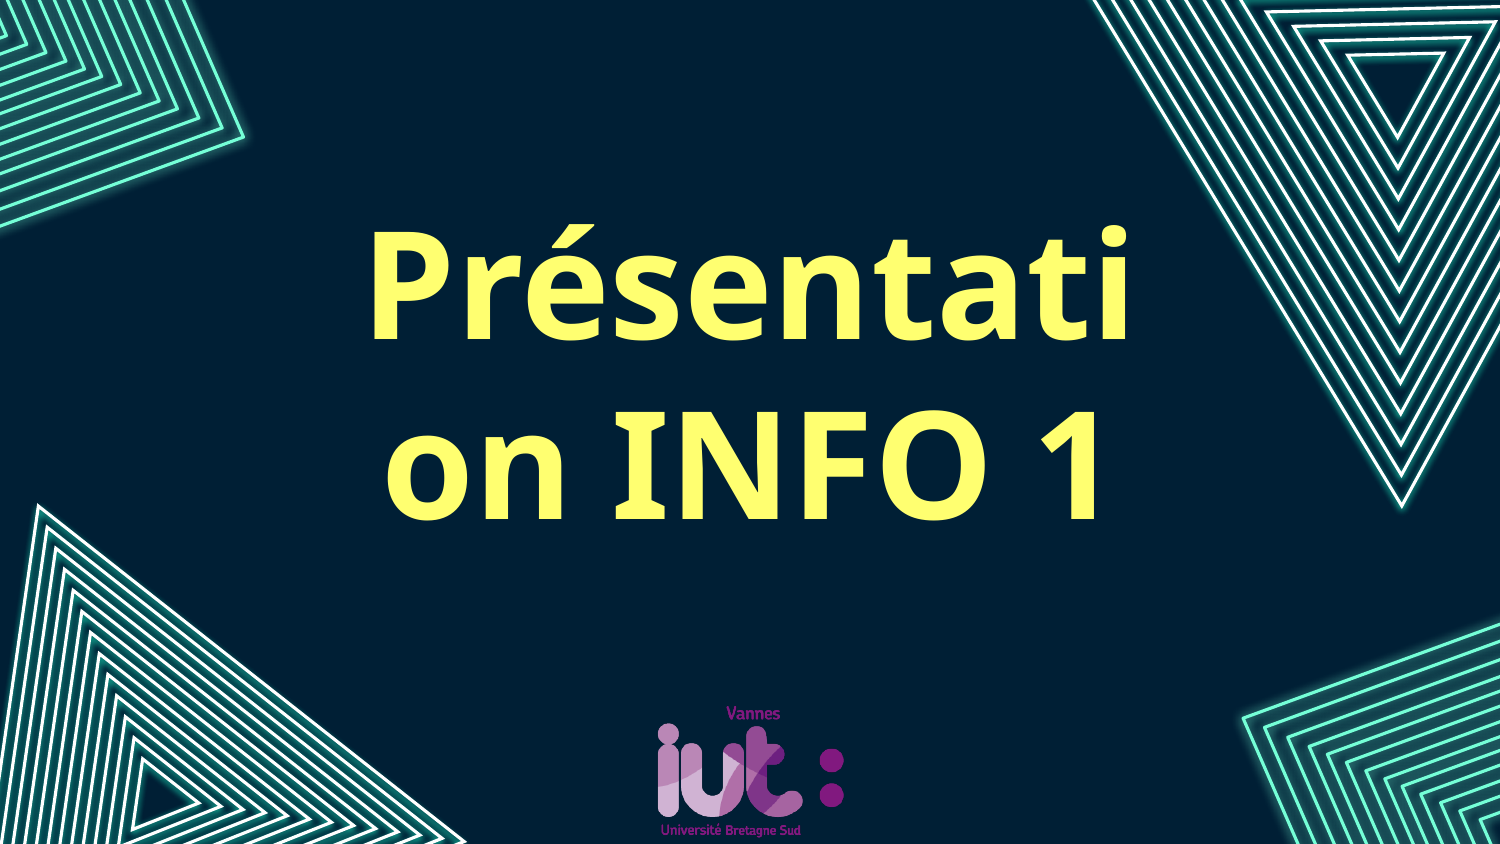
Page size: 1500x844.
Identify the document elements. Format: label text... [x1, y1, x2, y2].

picture [628, 679, 872, 844]
title Présentation INFO 1 [317, 209, 1183, 531]
